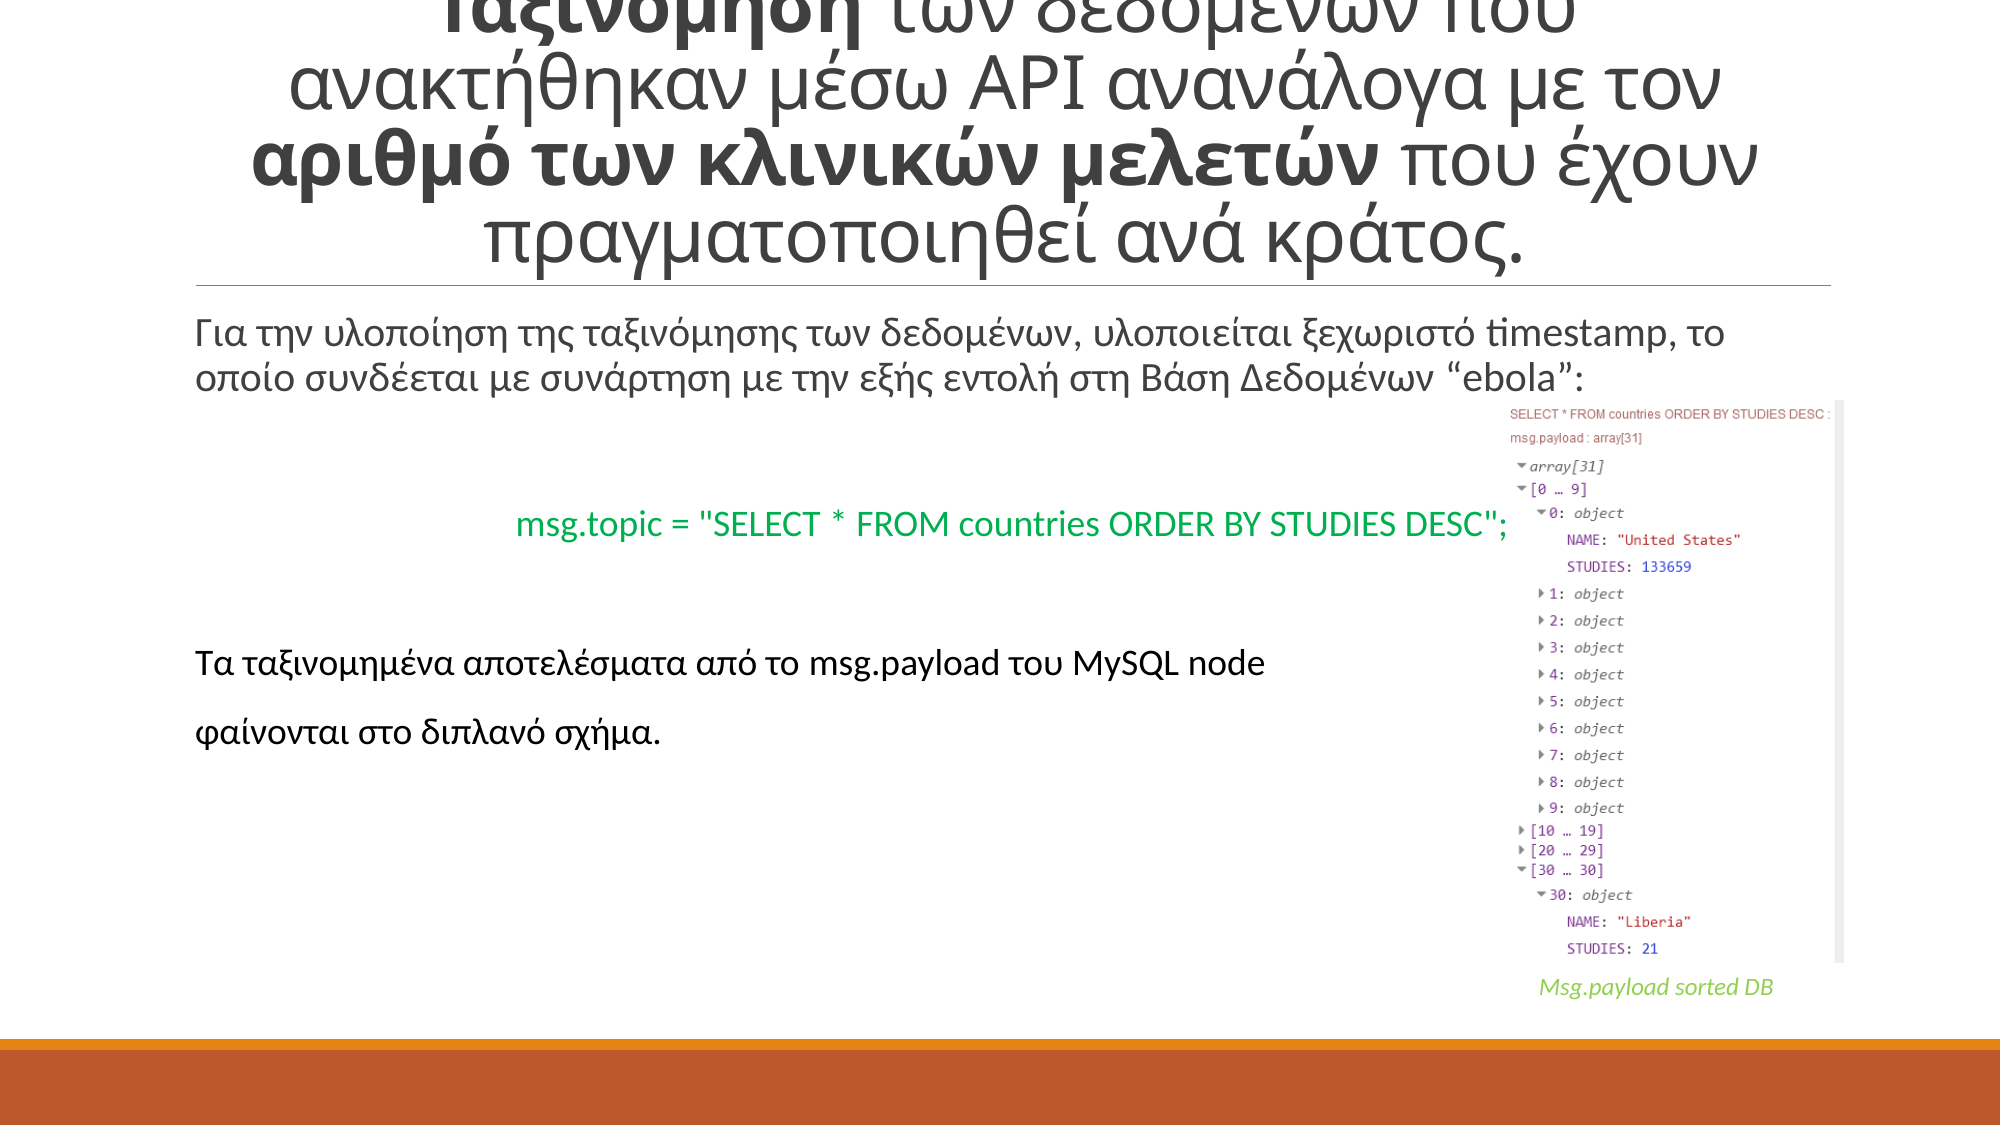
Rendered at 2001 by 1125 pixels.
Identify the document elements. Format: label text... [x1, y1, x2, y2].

title Ταξινόμηση των δεδομένων που ανακτήθηκαν μέσω API ανανάλογα με τον αριθμό των κλινικών μελετών που έχουν πραγματοποιηθεί ανά κράτος. [180, 47, 1830, 285]
picture [1510, 400, 1844, 964]
list Για την υλοποίηση της ταξινόμησης των δεδομένων, υλοποιείται ξεχωριστό timestamp, το οποίο συνδέεται με συνάρτηση με την εξής εντολή στη Βάση Δεδομένων “ebola”: msg.topic = "SELECT * FROM countries ORDER BY STUDIES DESC"; Τα ταξινομημένα αποτελέσματα από το msg.payload του MySQL node φαίνονται στο διπλανό σχήμα. [180, 302, 1830, 963]
text_box Msg.payload sorted DB [1524, 971, 1844, 1008]
